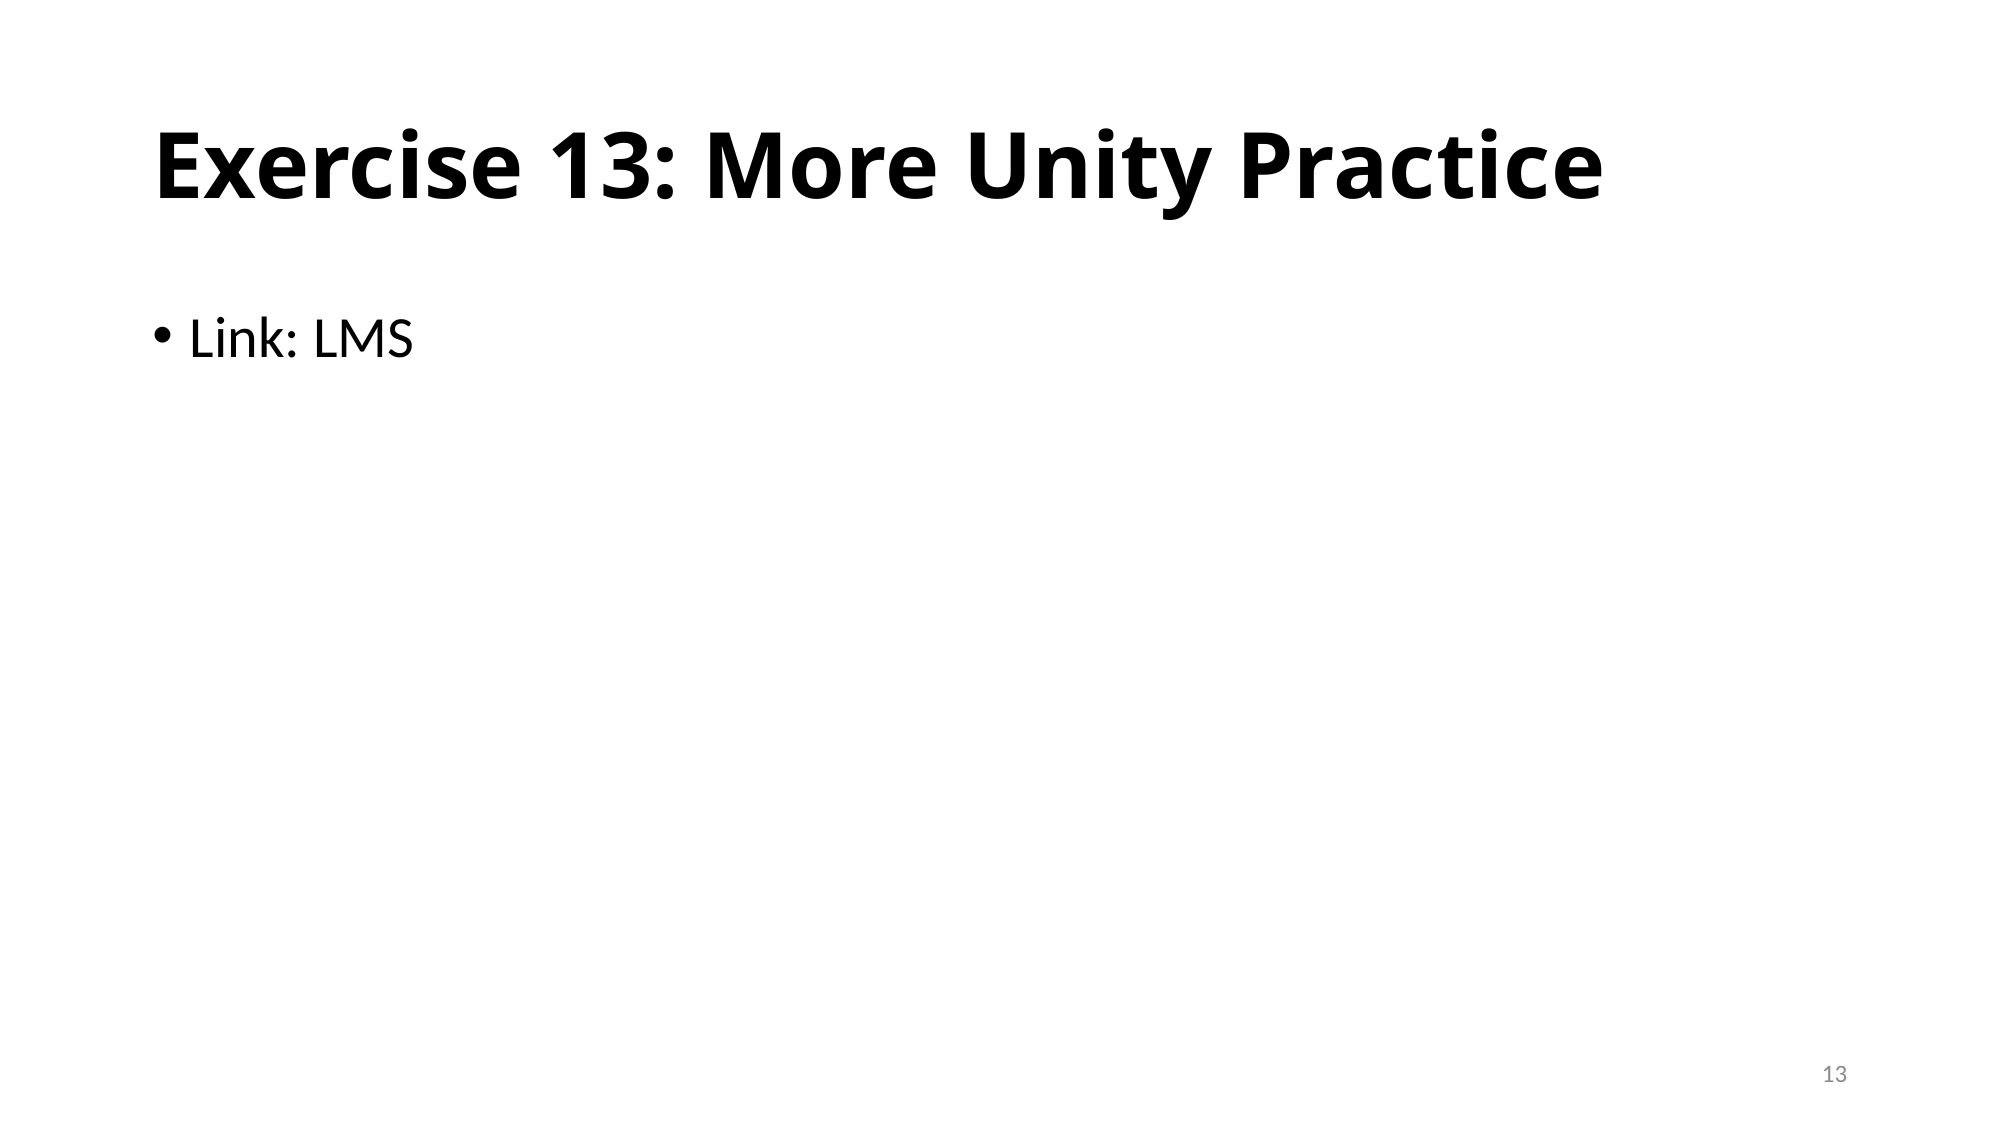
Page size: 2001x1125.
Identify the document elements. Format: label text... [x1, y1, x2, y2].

title Exercise 13: More Unity Practice [137, 59, 1863, 278]
slide_number 13 [1412, 1042, 1863, 1103]
list Link: LMS [137, 299, 1863, 1014]
